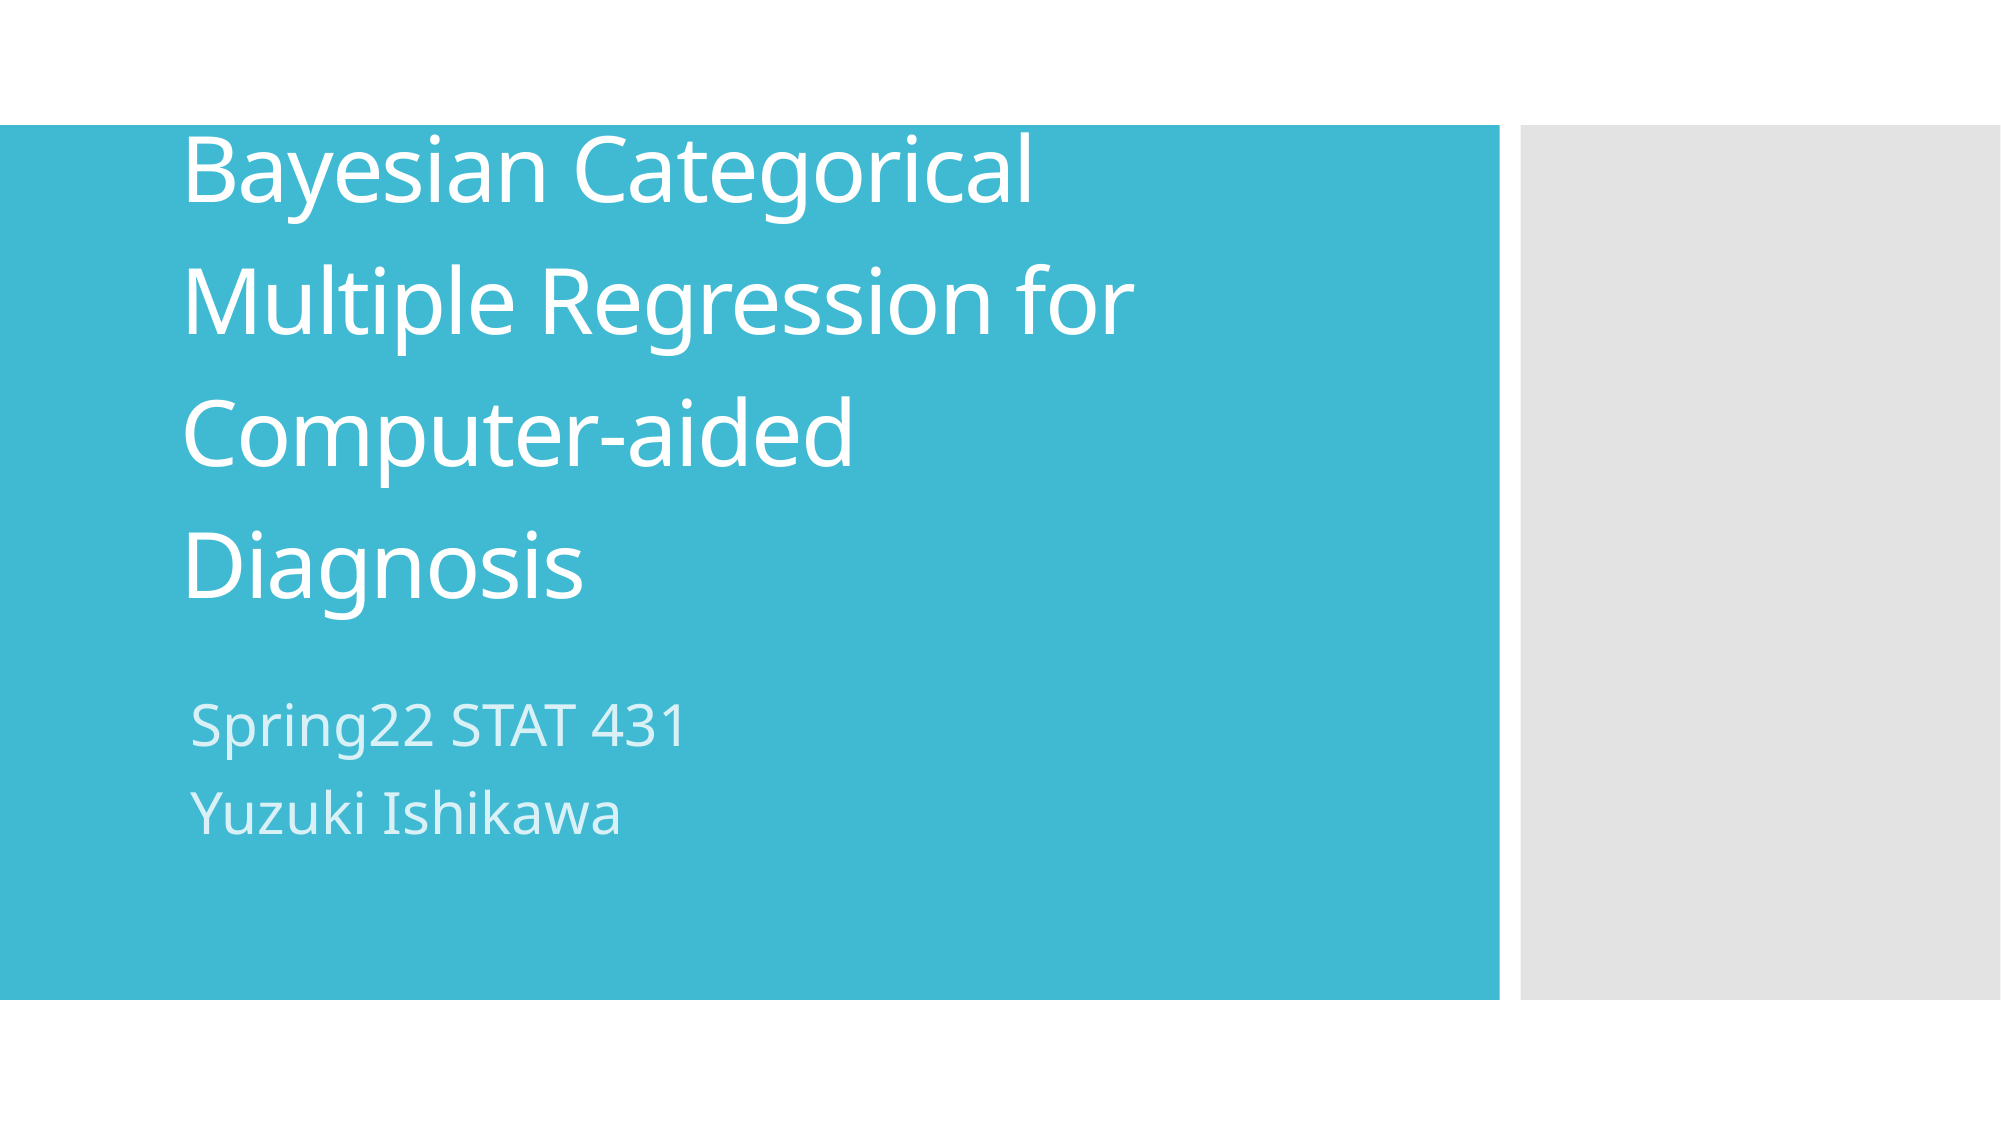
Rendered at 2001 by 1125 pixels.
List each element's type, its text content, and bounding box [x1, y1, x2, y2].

subtitle Spring22 STAT 431 Yuzuki Ishikawa [175, 688, 1676, 961]
title Bayesian Categorical Multiple Regression for Computer-aided Diagnosis [165, 393, 1220, 625]
